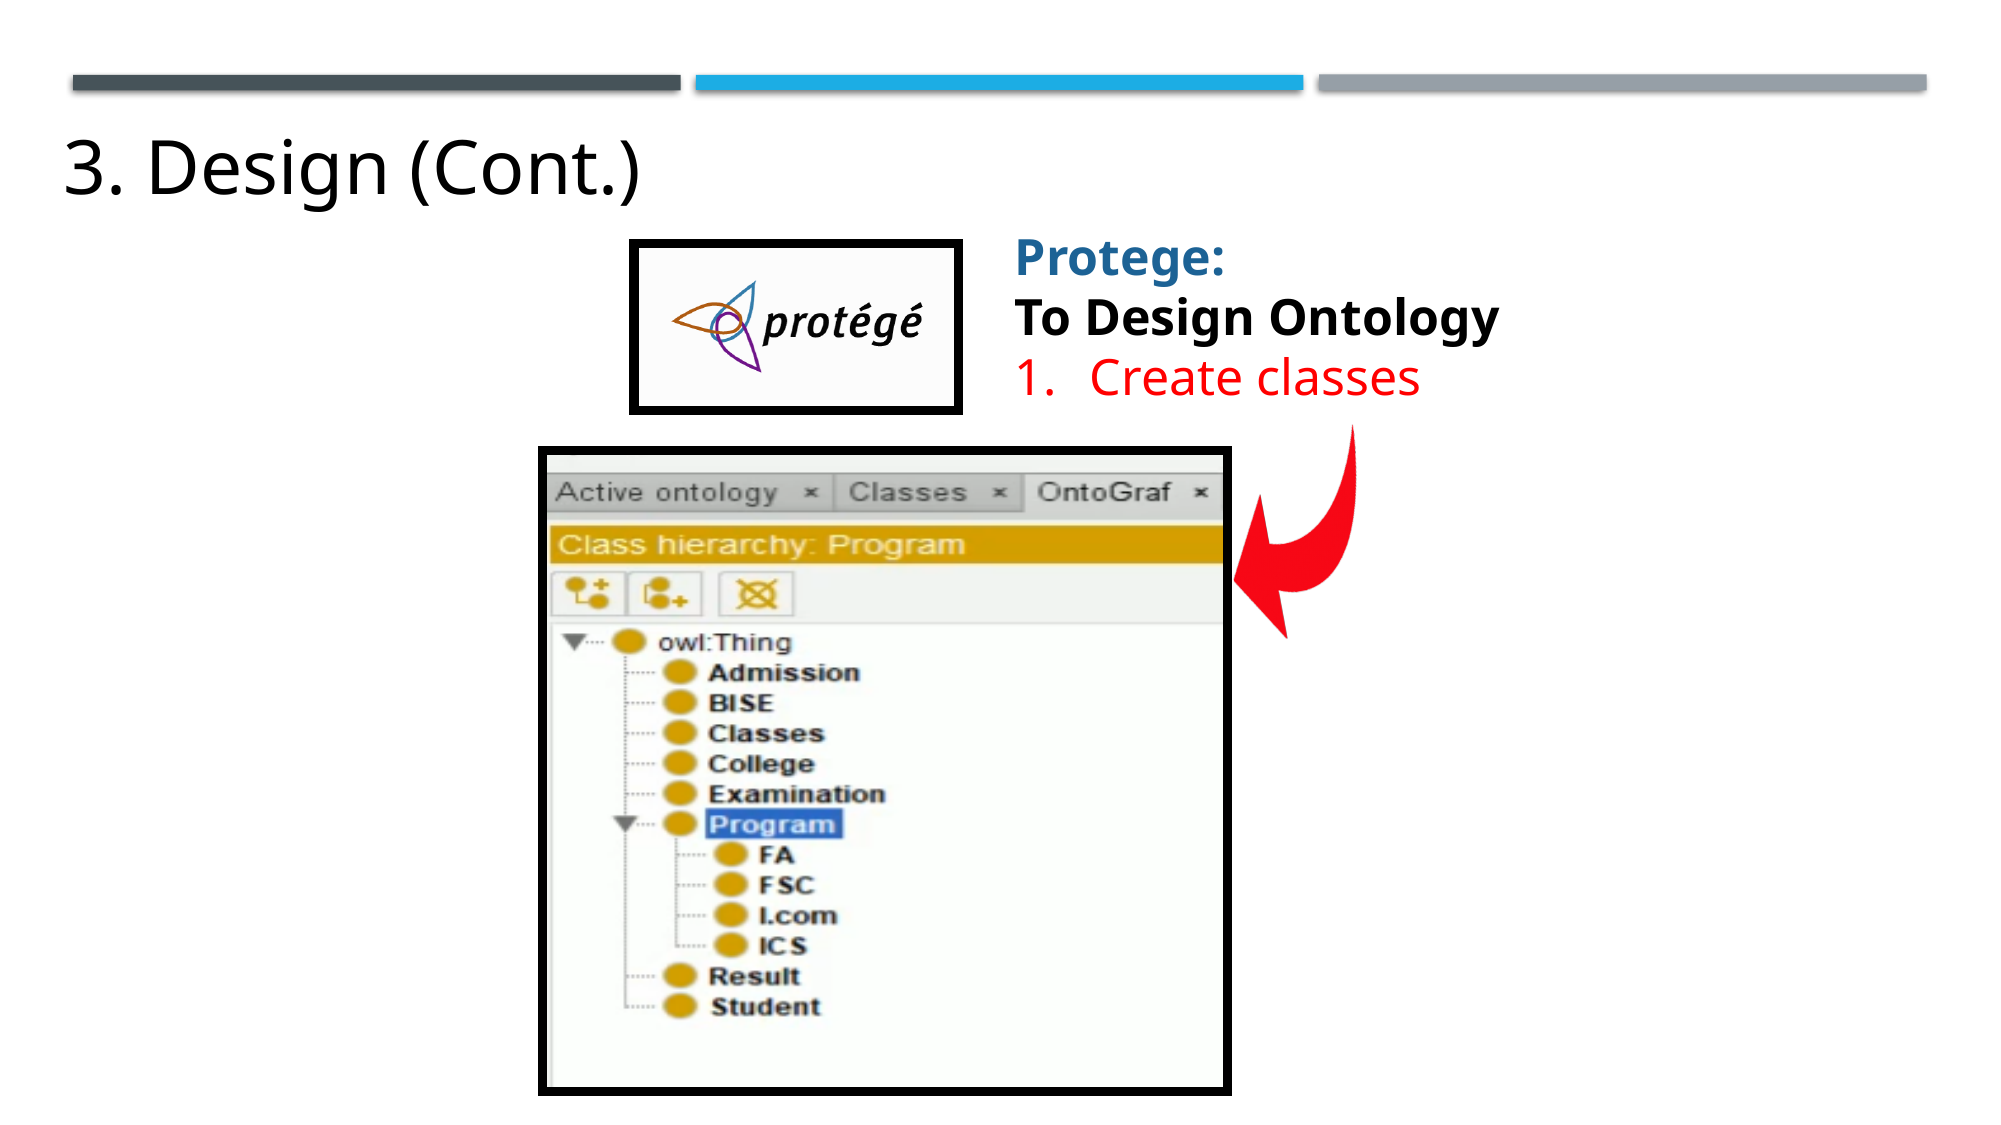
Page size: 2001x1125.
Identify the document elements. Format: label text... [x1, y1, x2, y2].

picture [638, 247, 955, 407]
text_box 3. Design (Cont.) [48, 111, 1874, 217]
picture [546, 413, 1421, 1088]
text_box Protege: To Design Ontology Create classes [999, 217, 2000, 413]
